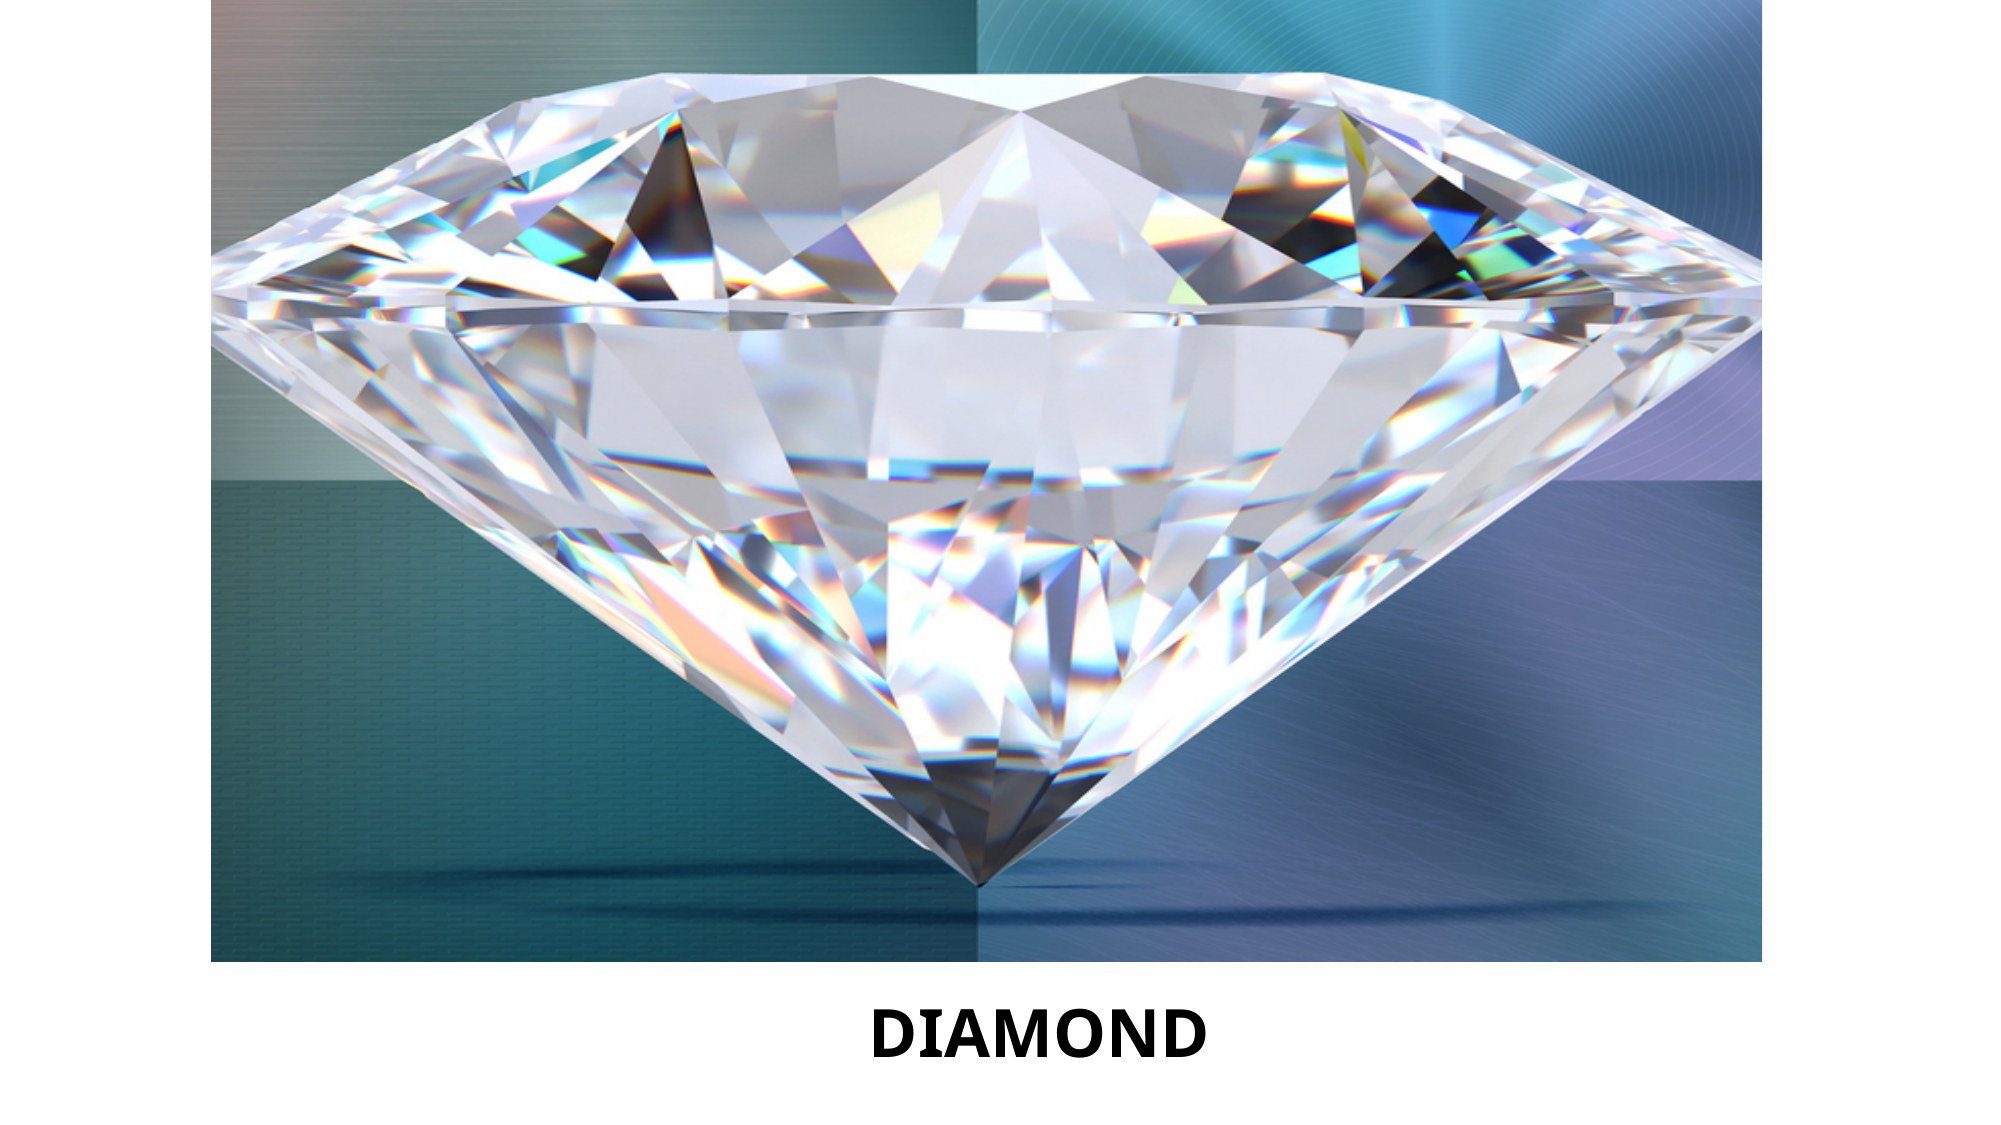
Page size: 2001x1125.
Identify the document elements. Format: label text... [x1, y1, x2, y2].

picture [211, 0, 1763, 962]
title DIAMOND [854, 981, 1345, 1079]
